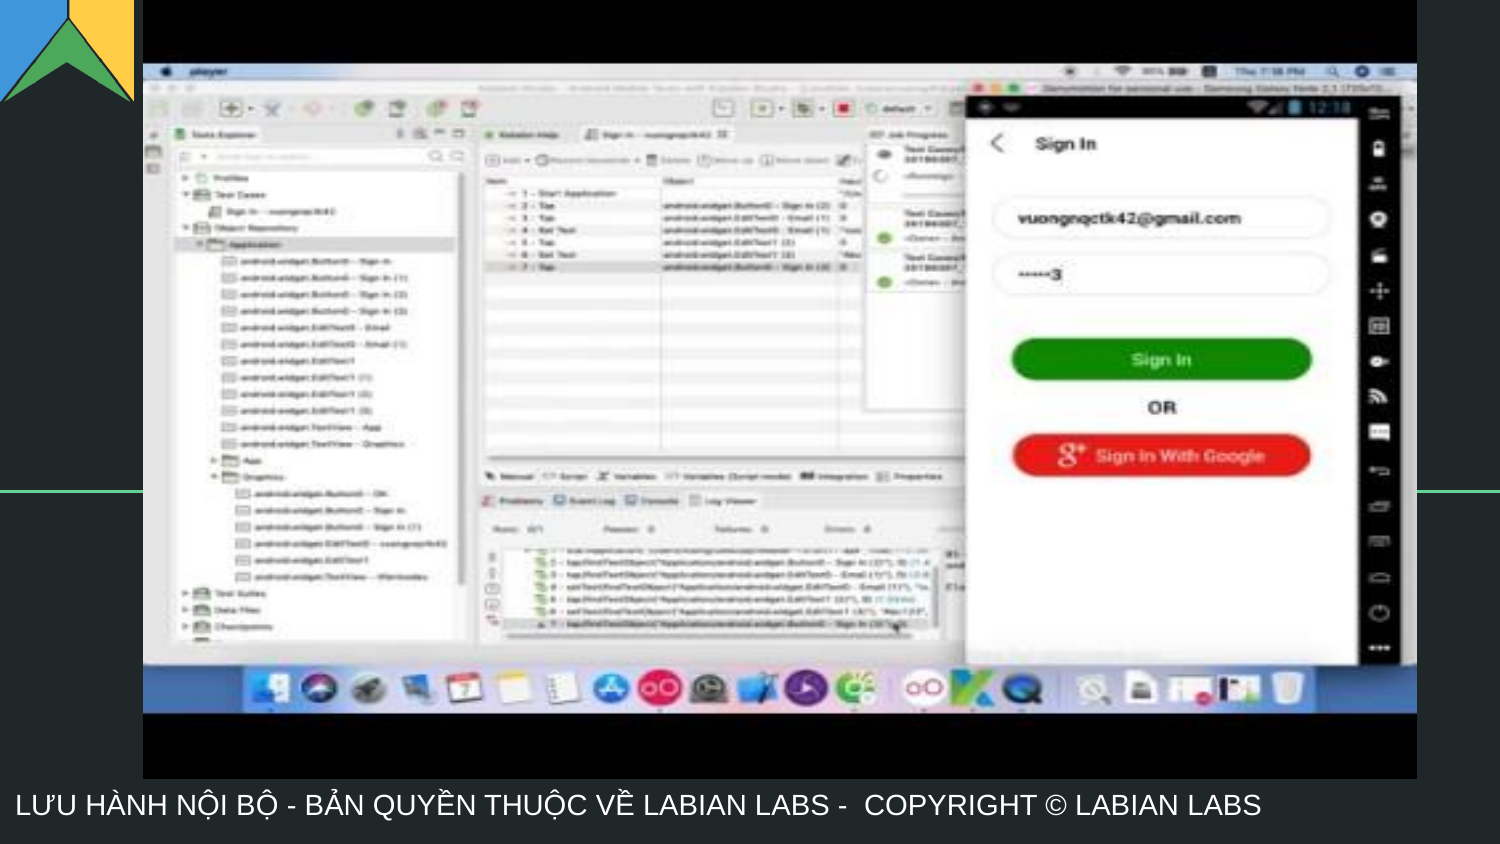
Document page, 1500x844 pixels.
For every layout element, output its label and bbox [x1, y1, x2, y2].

picture [0, 0, 134, 102]
picture [142, 0, 1417, 780]
